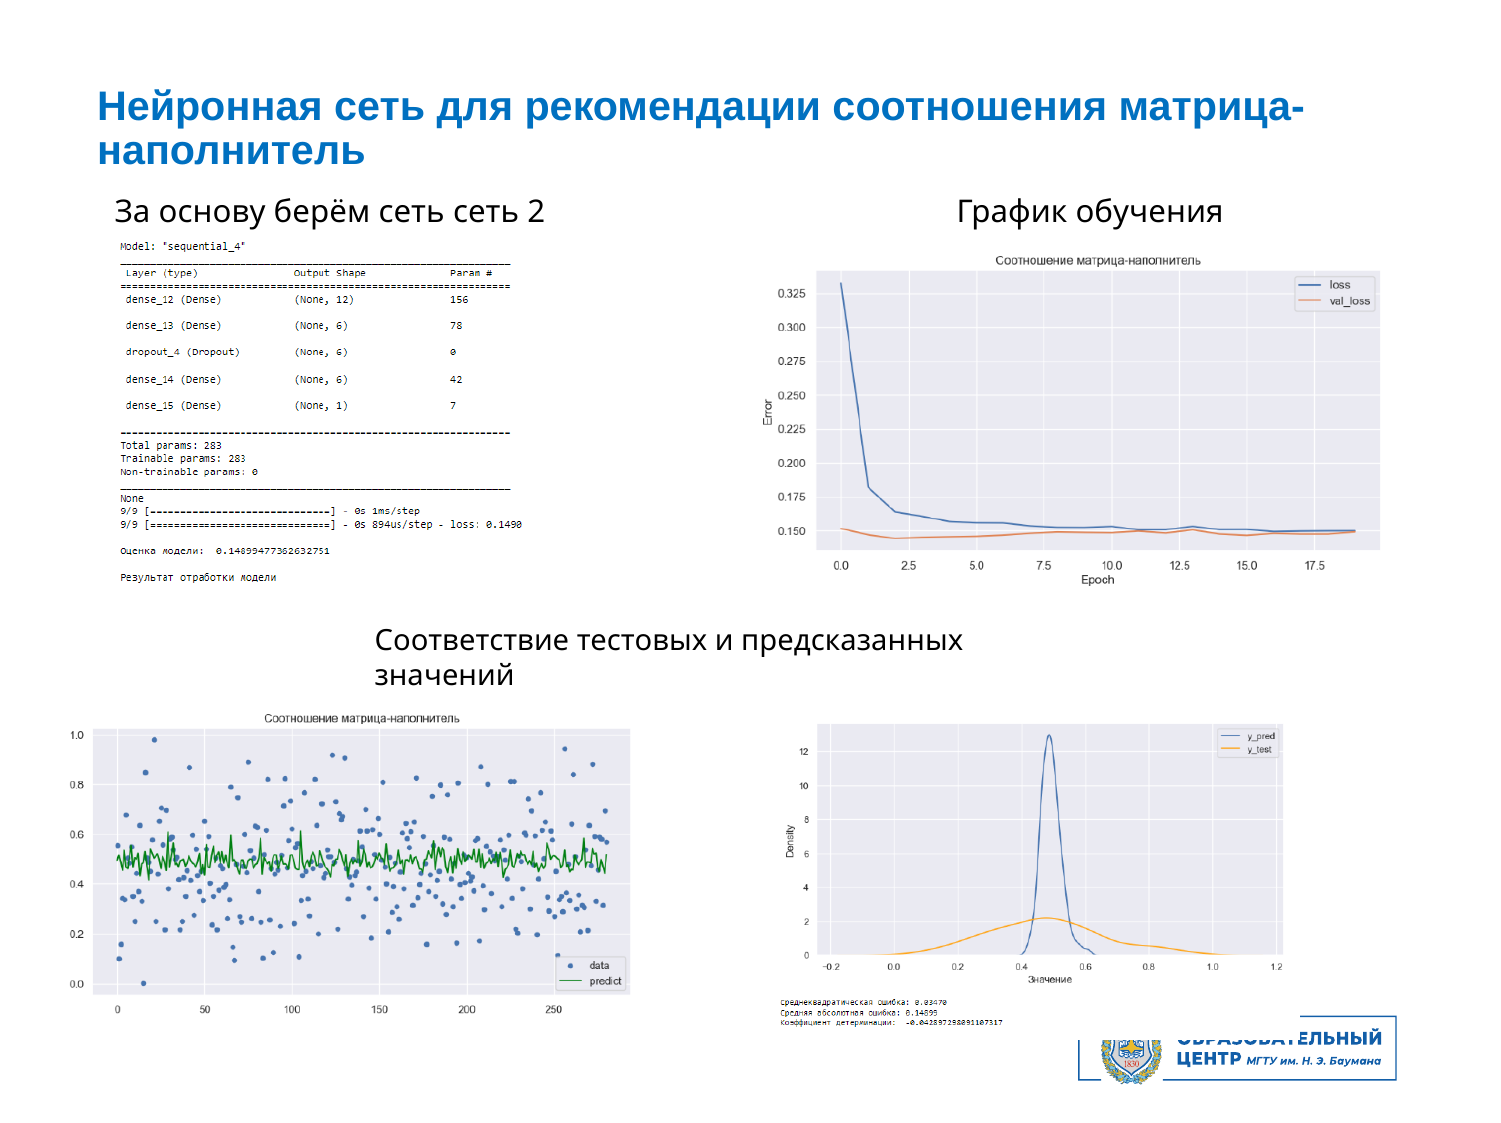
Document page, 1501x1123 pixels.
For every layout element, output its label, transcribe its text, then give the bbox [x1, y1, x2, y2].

text_box График обучения [816, 183, 1364, 236]
picture [58, 696, 638, 1020]
text_box Нейронная сеть для рекомендации соотношения матрица-наполнитель [84, 77, 1379, 180]
picture [87, 235, 556, 590]
picture [757, 247, 1391, 591]
text_box За основу берём сеть сеть 2 [56, 183, 605, 274]
picture [772, 716, 1300, 1040]
text_box Соответствие тестовых и предсказанных значений [359, 613, 1102, 699]
